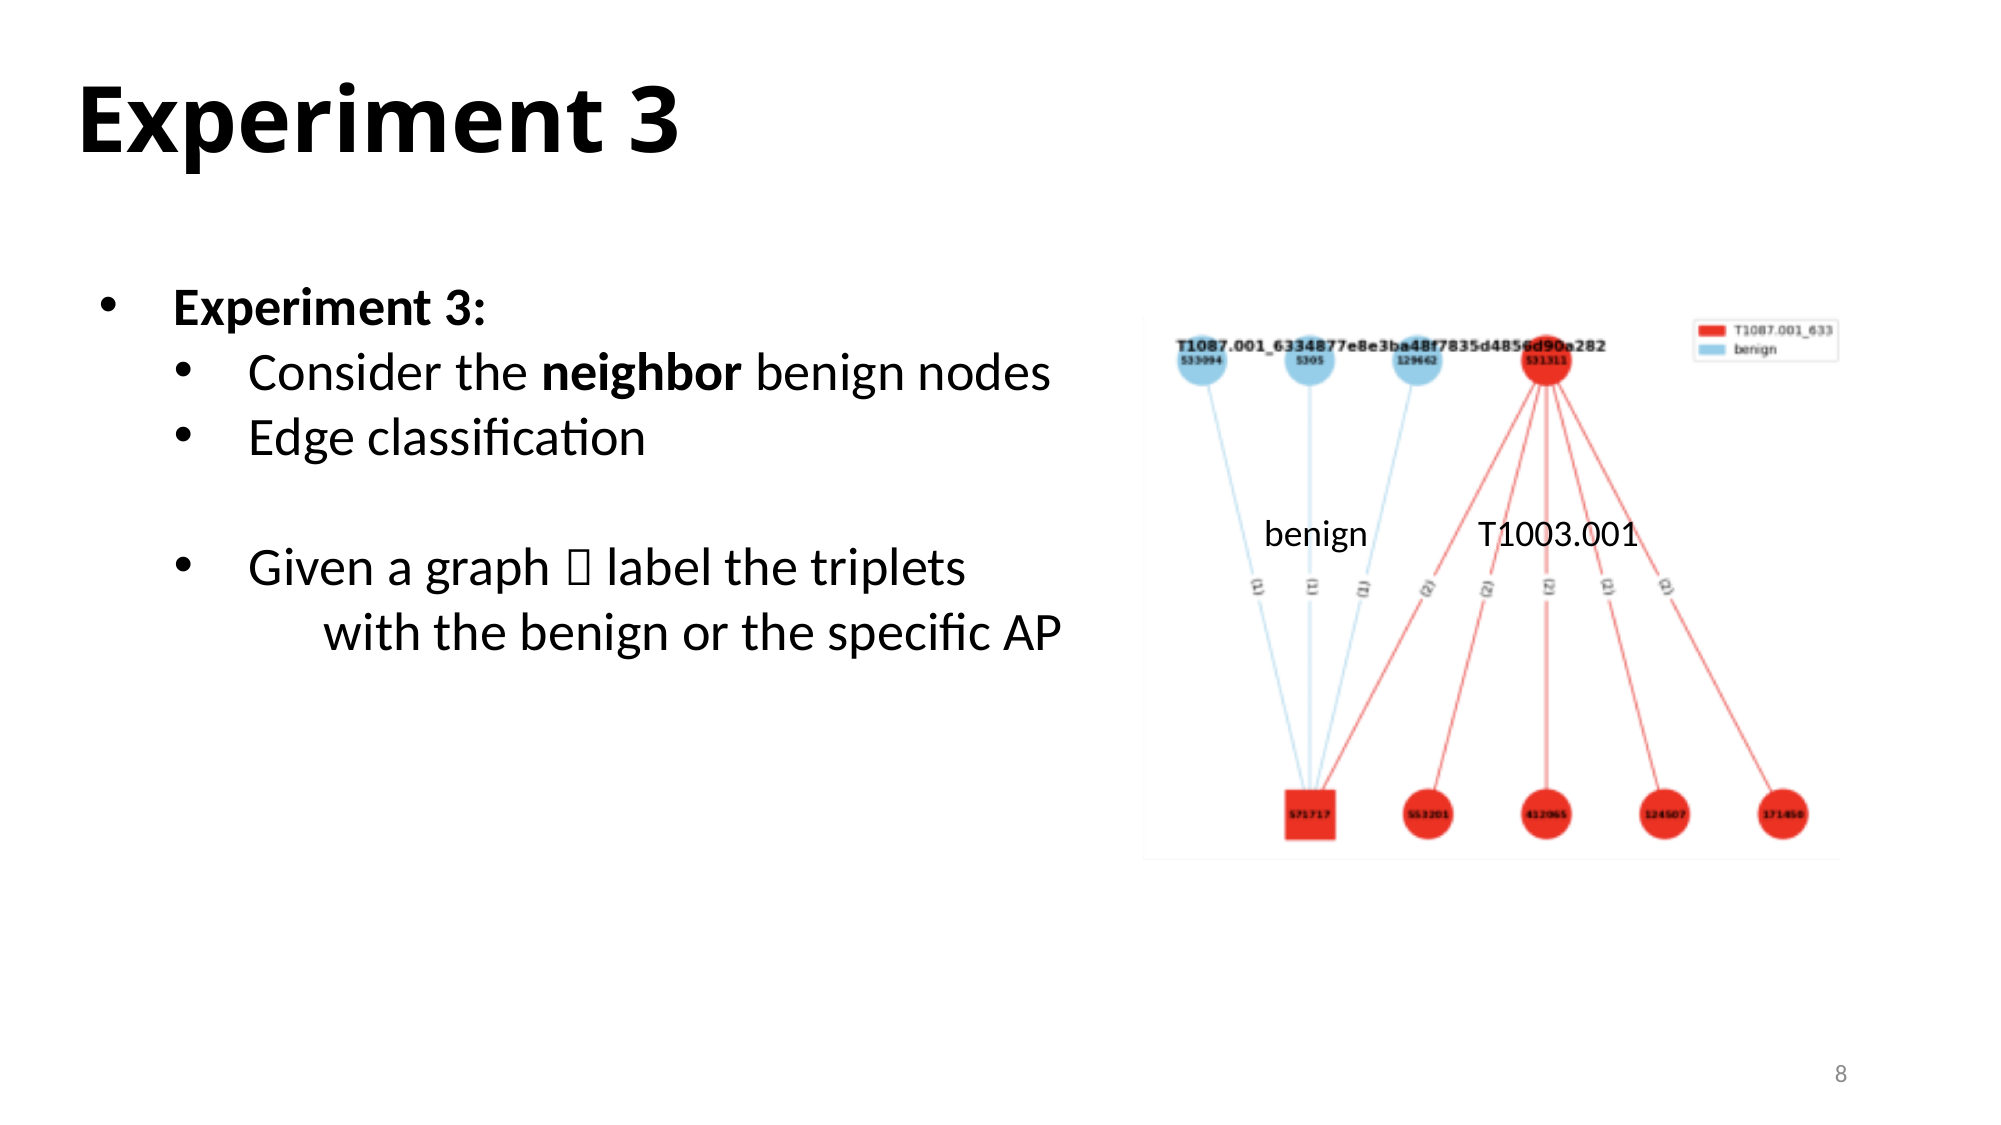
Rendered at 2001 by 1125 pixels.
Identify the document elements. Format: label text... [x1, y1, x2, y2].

picture [1143, 316, 1840, 860]
title Experiment 3 [60, 14, 1786, 232]
text_box Experiment 3: Consider the neighbor benign nodes Edge classification Given a graph  label the triplets with the benign or the specific AP [84, 198, 1940, 799]
slide_number 8 [1412, 1042, 1863, 1103]
